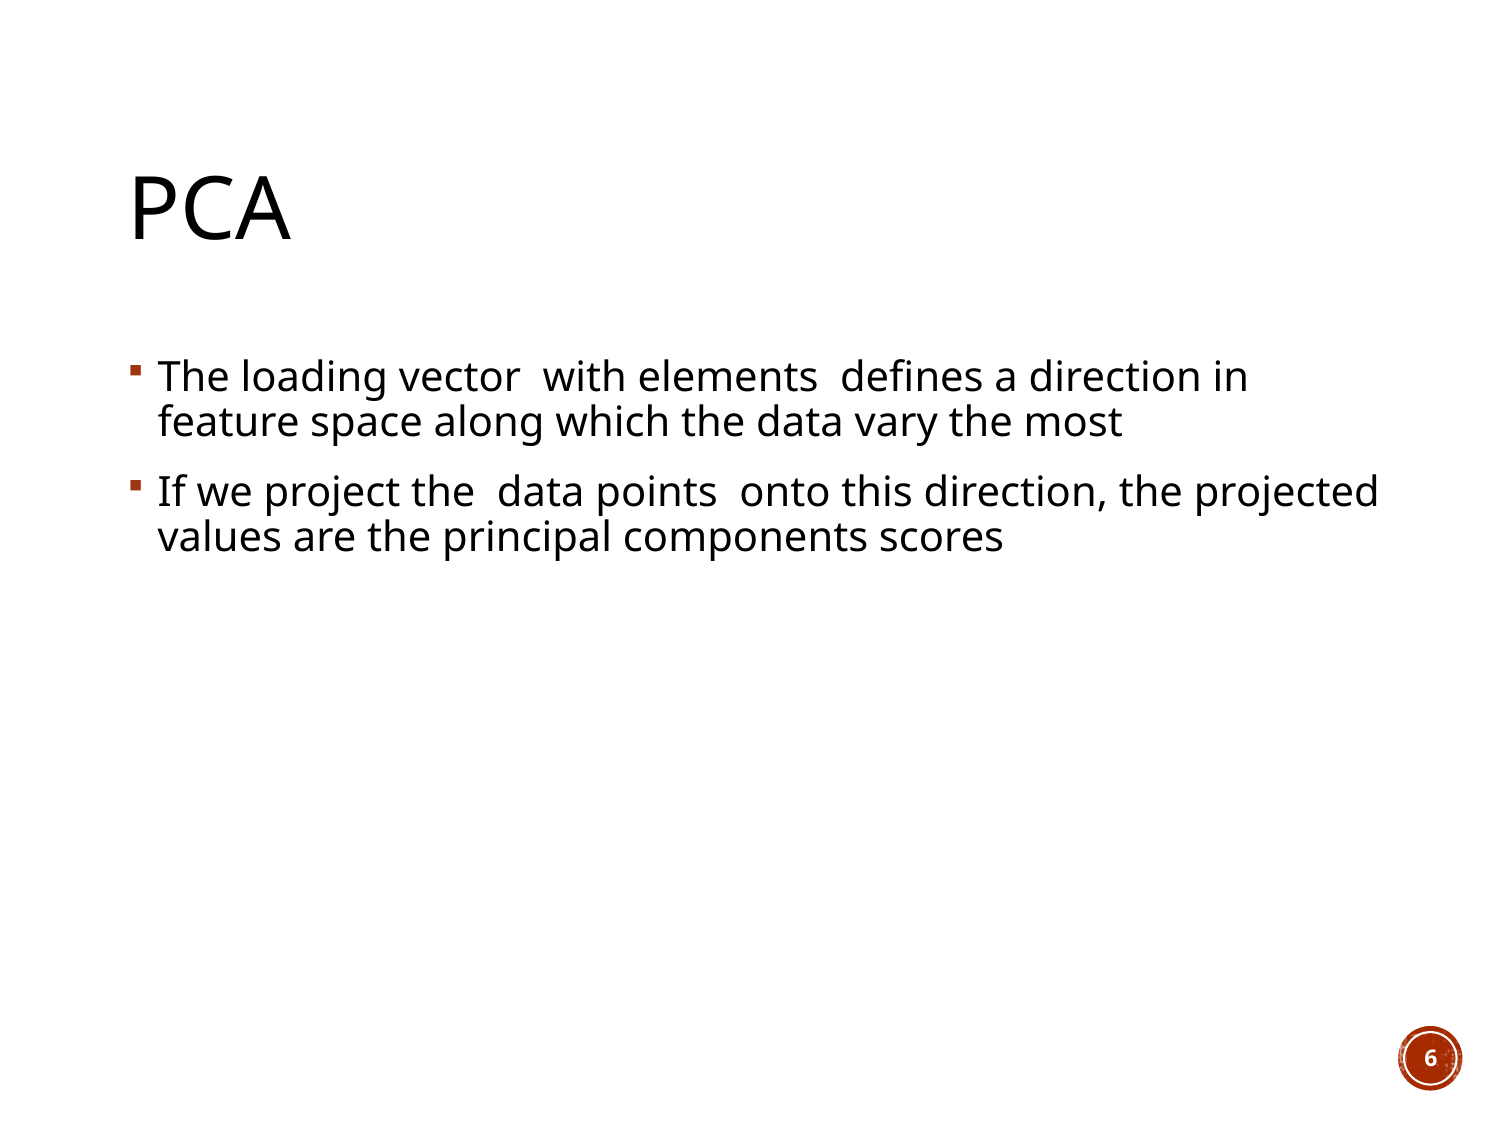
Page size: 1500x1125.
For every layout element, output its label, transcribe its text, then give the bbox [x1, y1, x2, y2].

title pca [112, 79, 1388, 344]
slide_number 6 [1391, 1028, 1471, 1089]
